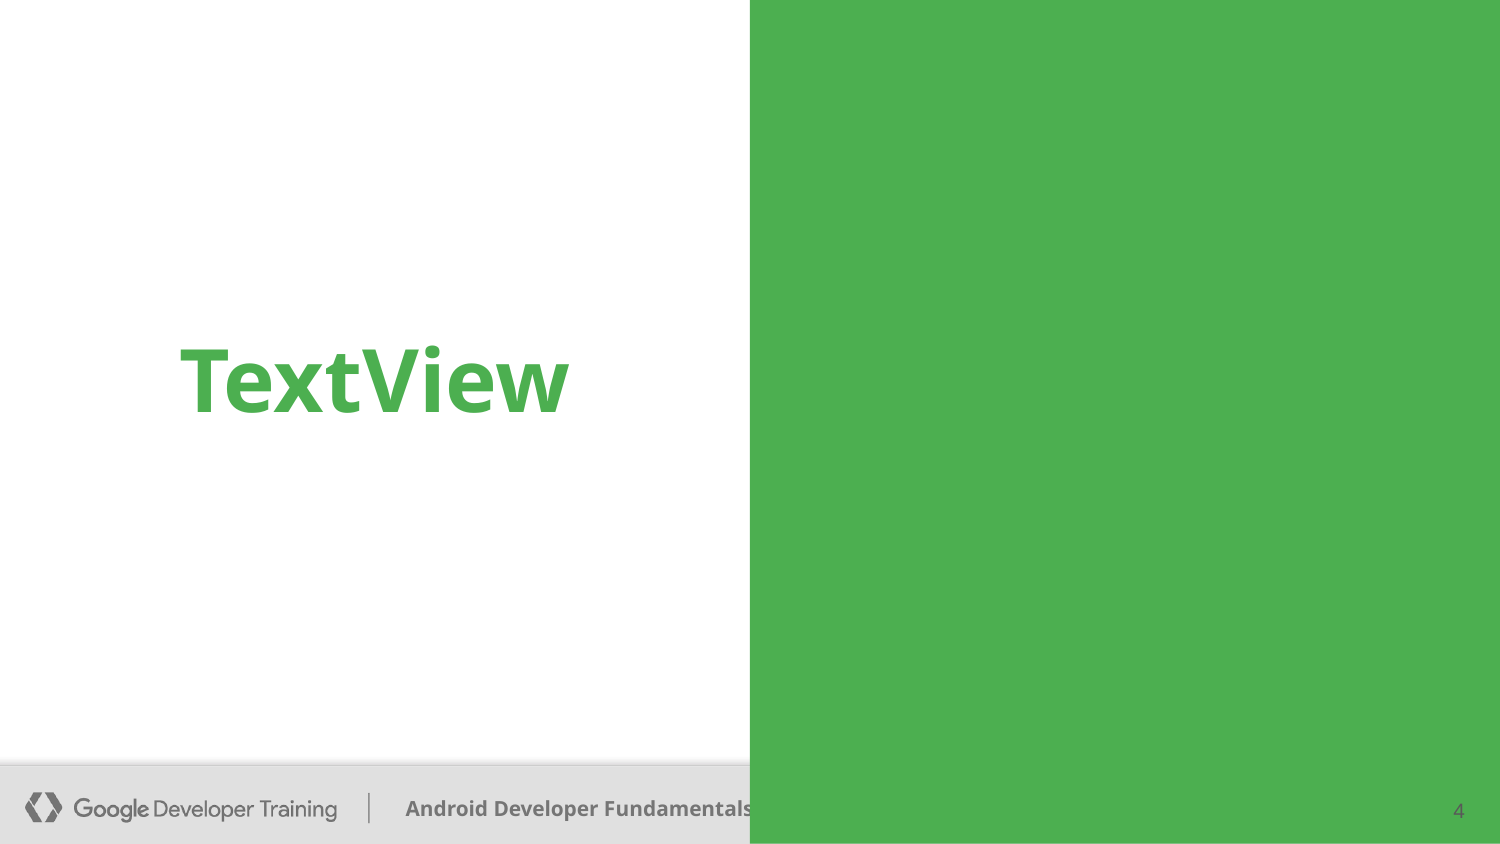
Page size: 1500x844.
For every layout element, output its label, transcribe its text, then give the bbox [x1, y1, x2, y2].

title TextView [43, 202, 708, 446]
slide_number ‹#› [1389, 777, 1480, 842]
picture [0, 0, 749, 844]
